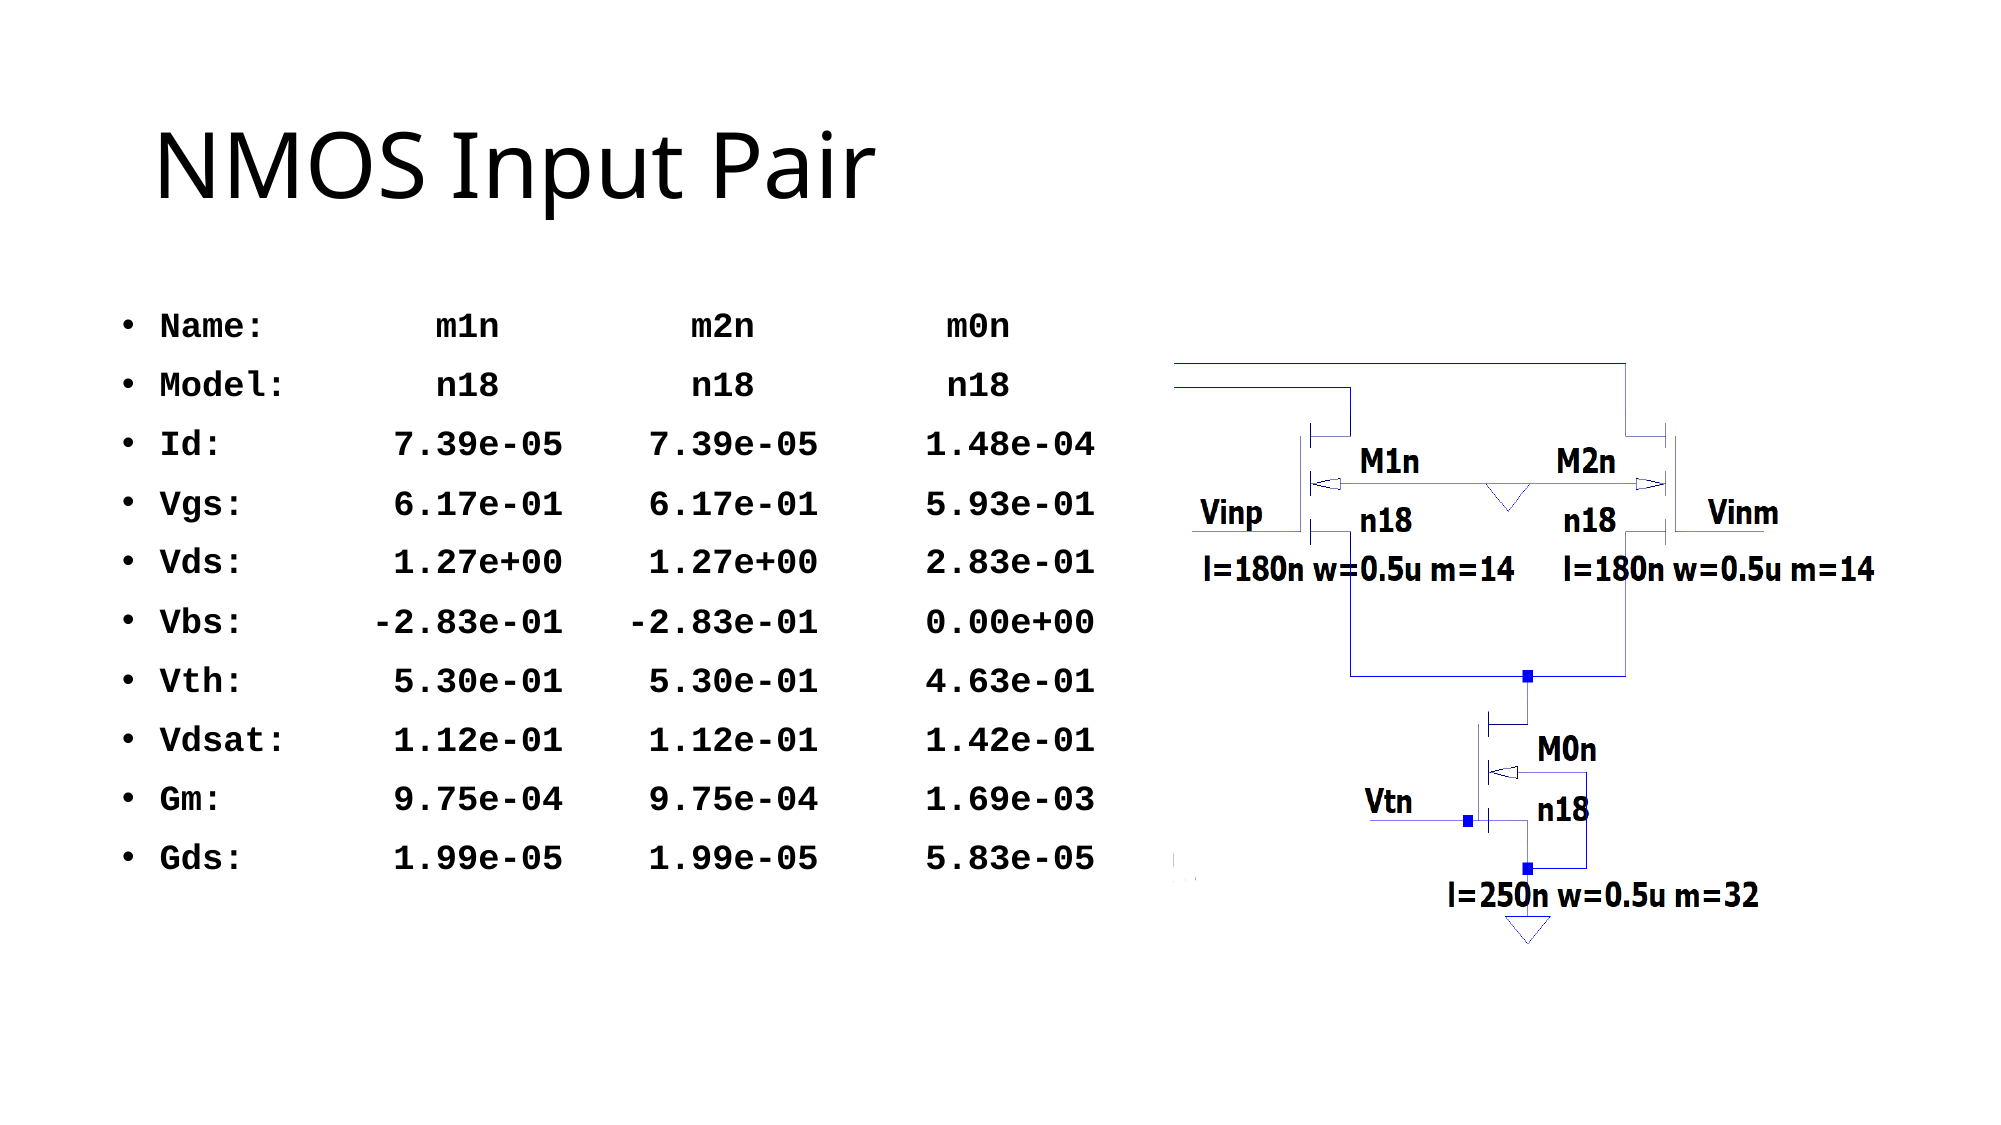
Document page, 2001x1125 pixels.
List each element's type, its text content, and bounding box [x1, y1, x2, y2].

title NMOS Input Pair [137, 59, 1863, 278]
list Name: m1n m2n Model: n18 n18 Id: 7.39e-05 7.39e-05 Vgs: 6.17e-01 6.17e-01 Vds: 1.27e+00 1.27e+00 Vbs: -2.83e-01 -2.83e-01 Vth: 5.30e-01 5.30e-01 Vdsat: 1.12e-01 1.12e-01 Gm: 9.75e-04 9.75e-04 Gds: 1.99e-05 1.99e-05 [107, 299, 880, 1014]
picture [1171, 323, 1919, 948]
text_box m0n n18 1.48e-04 5.93e-01 2.83e-01 0.00e+00 4.63e-01 1.42e-01 1.69e-03 5.83e-05 [910, 299, 1124, 1014]
